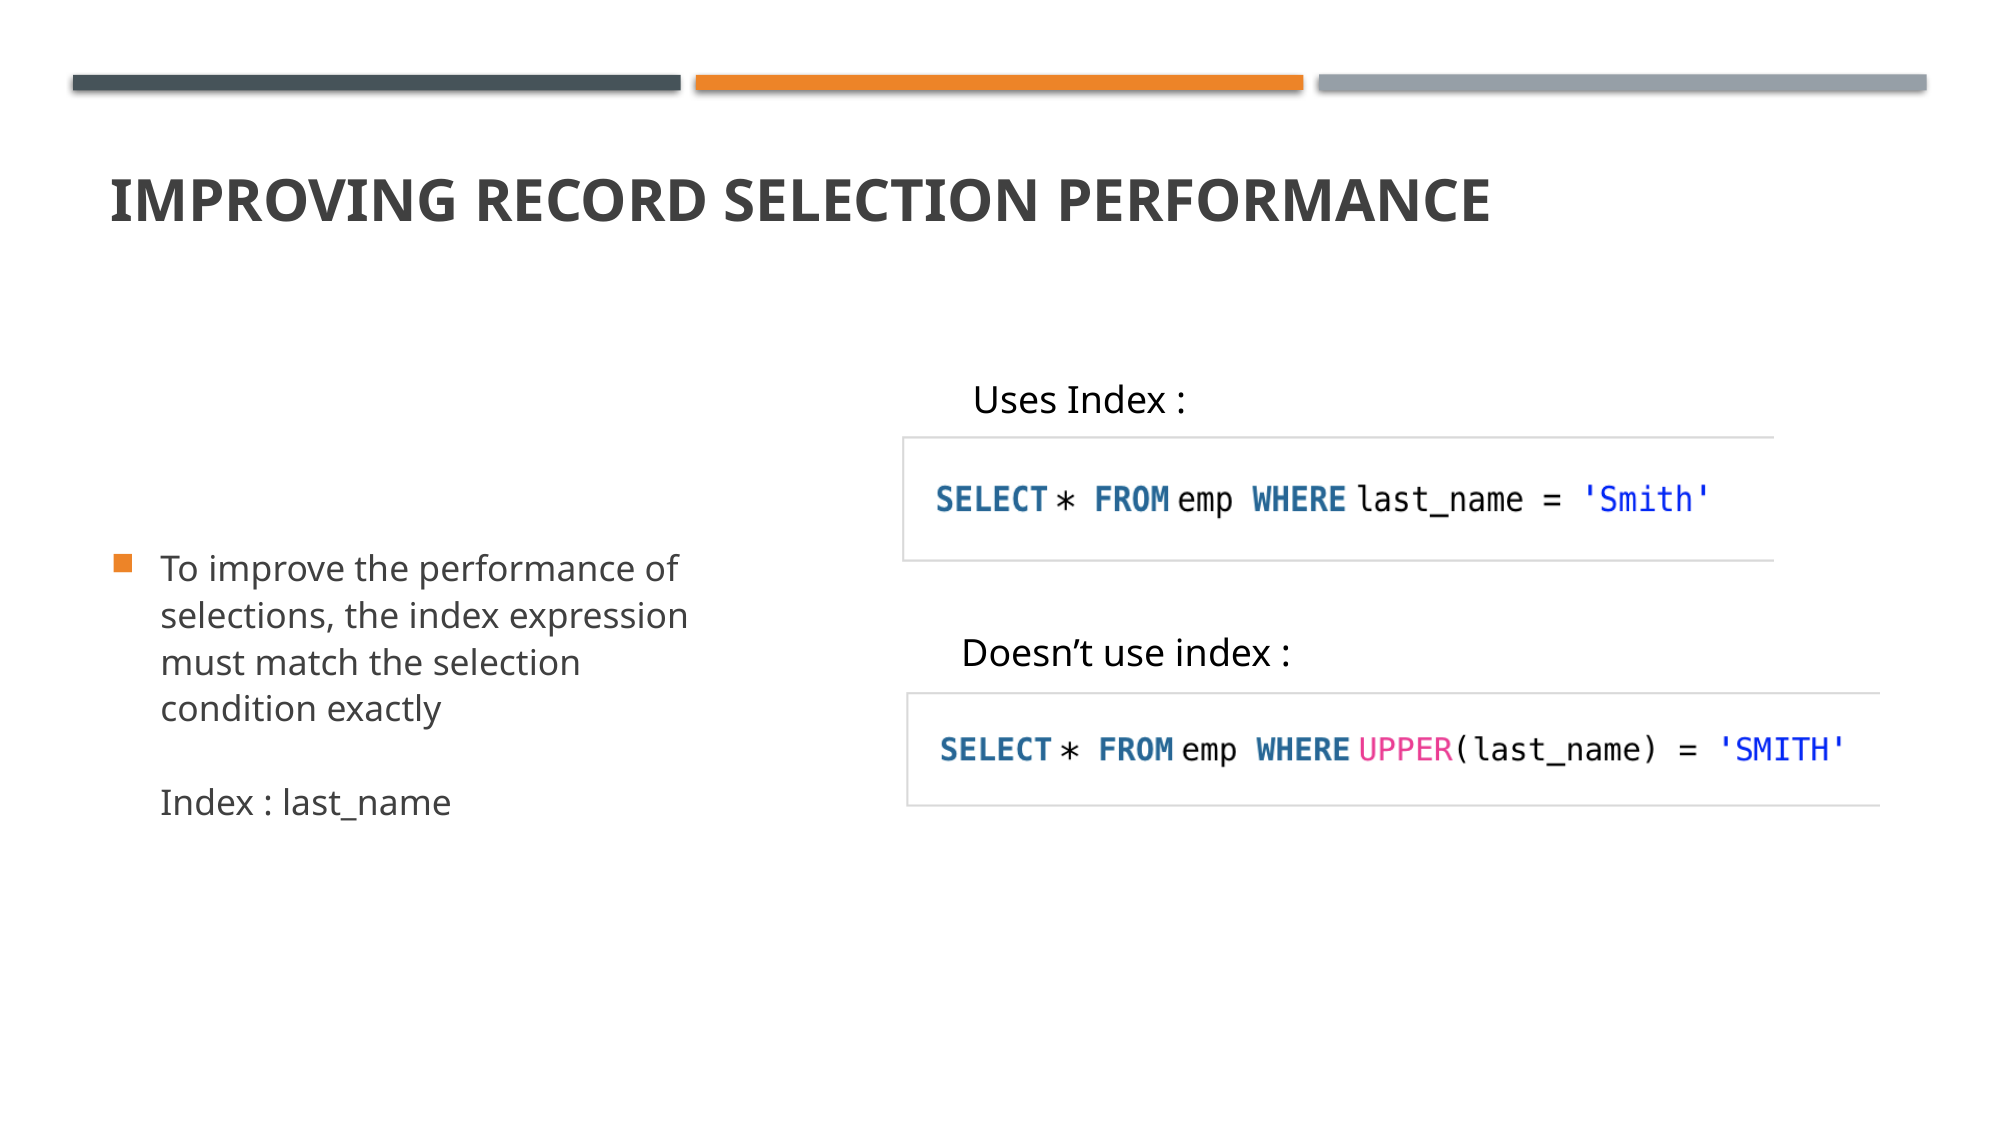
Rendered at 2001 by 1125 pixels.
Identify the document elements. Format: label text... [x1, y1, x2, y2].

picture [897, 689, 1880, 816]
picture [897, 434, 1774, 563]
list To improve the performance of selections, the index expression must match the selection condition exactly Index : last_name [95, 383, 707, 981]
text_box Uses Index : [957, 368, 1211, 429]
text_box Doesn’t use index : [946, 621, 1307, 682]
title Improving Record Selection Performance [95, 115, 1905, 311]
